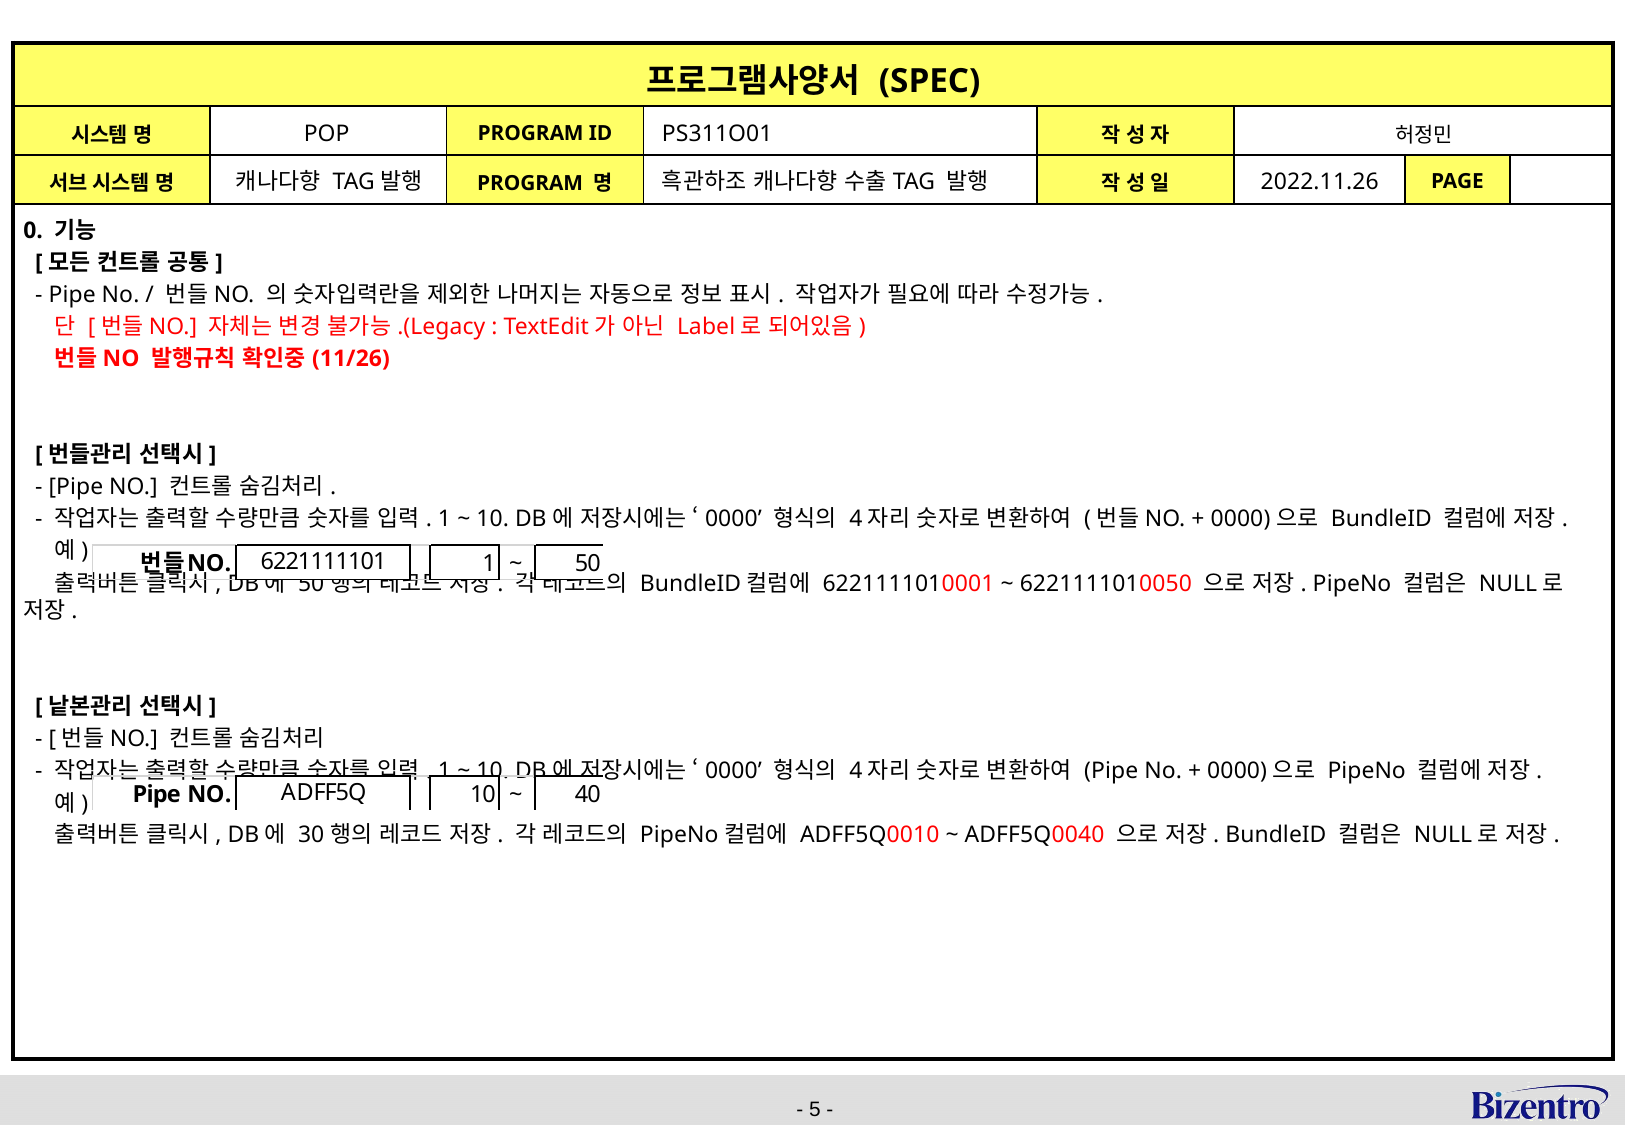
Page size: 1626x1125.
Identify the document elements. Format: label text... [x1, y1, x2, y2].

picture [0, 1075, 1625, 1125]
text_box POP [220, 110, 433, 153]
picture [91, 544, 605, 581]
text_box PS311O01 [647, 110, 1037, 153]
text_box 흑관하조 캐나다향 수출TAG 발행 [647, 159, 1037, 202]
picture [91, 775, 605, 812]
text_box 2022.11.26 [1235, 159, 1405, 202]
text_box 캐나다향 TAG발행 [210, 159, 449, 202]
text_box 0. 기능 [모든 컨트롤 공통] - Pipe No. / 번들NO. 의 숫자입력란을 제외한 나머지는 자동으로 정보 표시. 작업자가 필요에 따라 수정가능. 단 [번들NO.] 자체는 변경 불가능.(Legacy : TextEdit가 아닌 Label로 되어있음) 번들NO 발행규칙 확인중(11/26) [번들관리 선택시] - [Pipe NO.] 컨트롤 숨김처리. - 작업자는 출력할 수량만큼 숫자를 입력. 1 ~ 10. DB에 저장시에는 ‘0000’ 형식의 4자리 숫자로 변환하여 (번들NO. + 0000)으로 BundleID 컬럼에 저장. 예) 출력버튼 클릭시, DB에 50행의 레코드 저장. 각 레코드의 BundleID컬럼에 6221111010001 ~ 6221111010050 으로 저장. PipeNo 컬럼은 NULL로 저장. [낱본관리 선택시] - [번들NO.] 컨트롤 숨김처리 - 작업자는 출력할 수량만큼 숫자를 입력. 1 ~ 10. DB에 저장시에는 ‘0000’ 형식의 4자리 숫자로 변환하여 (Pipe No. + 0000)으로 PipeNo 컬럼에 저장. 예) 출력버튼 클릭시, DB에 30행의 레코드 저장. 각 레코드의 PipeNo컬럼에 ADFF5Q0010 ~ ADFF5Q0040 으로 저장. BundleID 컬럼은 NULL로 저장. [8, 208, 1625, 855]
